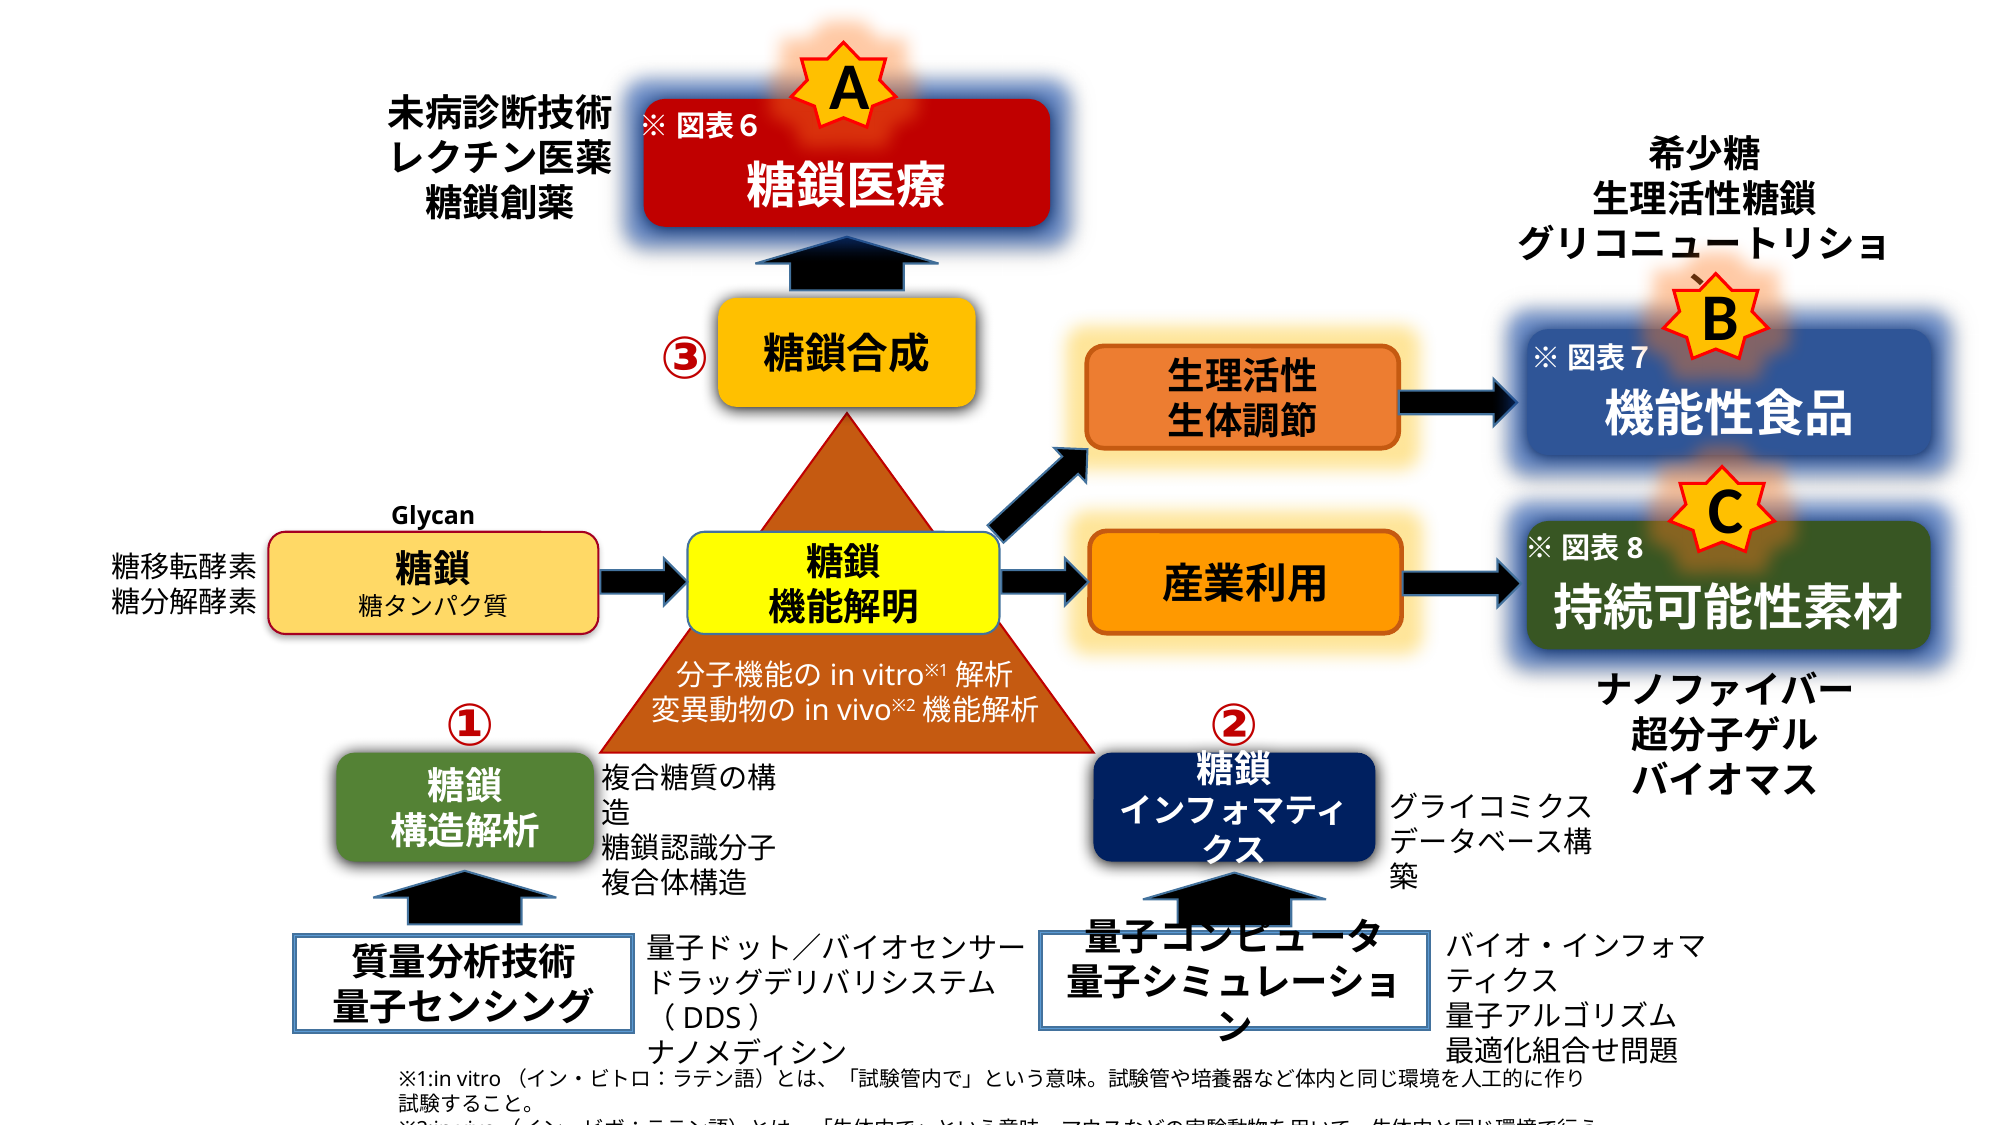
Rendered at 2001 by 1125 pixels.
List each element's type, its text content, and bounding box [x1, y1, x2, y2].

text_box [600, 716, 1091, 754]
text_box 持続可能性素材 [1525, 519, 1932, 651]
text_box 分子機能のin vitro※1解析 変異動物のin vivo※2機能解析 [622, 648, 1069, 734]
text_box 量子コンピュータ 量子シミュレーション [1038, 930, 1431, 1031]
text_box 機能性食品 [1526, 328, 1932, 457]
text_box バイオ・インフォマティクス 量子アルゴリズム 最適化組合せ問題 [1430, 919, 1751, 1075]
text_box [675, 622, 1019, 648]
text_box 糖鎖合成 [717, 296, 977, 408]
text_box 質量分析技術 量子センシング [292, 933, 631, 1034]
text_box 糖鎖 インフォマティクス [1092, 751, 1377, 863]
text_box ③ [621, 312, 749, 398]
text_box 未病診断技術 レクチン医薬 糖鎖創薬 [351, 81, 614, 232]
text_box ※1:in vitro（イン・ビトロ：ラテン語）とは、「試験管内で」という意味。試験管や培養器など体内と同じ環境を人工的に作り試験すること。 ※2:in vivo（イン・ビボ：ラテン語）とは、「生体内で」という意味。マウスなどの実験動物を用いて、生体内と同じ環境で行う試験のこと。 [384, 1057, 1619, 1125]
text_box 糖移転酵素 糖分解酵素 [37, 541, 273, 626]
text_box [760, 425, 934, 530]
text_box 産業利用 [1088, 529, 1403, 635]
text_box 糖鎖医療 [642, 97, 1052, 228]
text_box [1401, 570, 1523, 610]
text_box グライコミクス データベース構築 [1375, 780, 1622, 901]
text_box 生理活性 生体調節 [1085, 344, 1400, 450]
text_box [372, 869, 557, 926]
text_box ナノファイバー 超分子ゲル バイオマス [1499, 659, 1951, 809]
text_box 糖鎖 糖タンパク質 [269, 530, 600, 636]
text_box [1397, 389, 1490, 416]
text_box C [1667, 465, 1777, 553]
text_box [599, 555, 689, 608]
text_box 糖鎖 構造解析 [335, 751, 586, 863]
text_box 希少糖 生理活性糖鎖 グリコニュートリション [1502, 122, 1908, 318]
text_box ※図表8 [1492, 521, 1668, 572]
text_box [1000, 555, 1091, 608]
text_box [789, 266, 905, 292]
text_box [1142, 871, 1327, 928]
text_box 量子ドット／バイオセンサー ドラッグデリバリシステム（DDS） ナノメディシン [631, 921, 1056, 1057]
text_box ② [1171, 680, 1298, 765]
text_box ※図表７ [1501, 332, 1665, 382]
text_box 糖鎖 機能解明 [686, 530, 1001, 636]
text_box B [1661, 272, 1770, 360]
text_box [986, 446, 1089, 545]
text_box ※図表６ [610, 100, 791, 150]
text_box ① [406, 679, 534, 765]
text_box Glycan [376, 492, 491, 537]
text_box 複合糖質の構造 糖鎖認識分子 複合体構造 [586, 752, 817, 908]
text_box A [789, 40, 898, 129]
